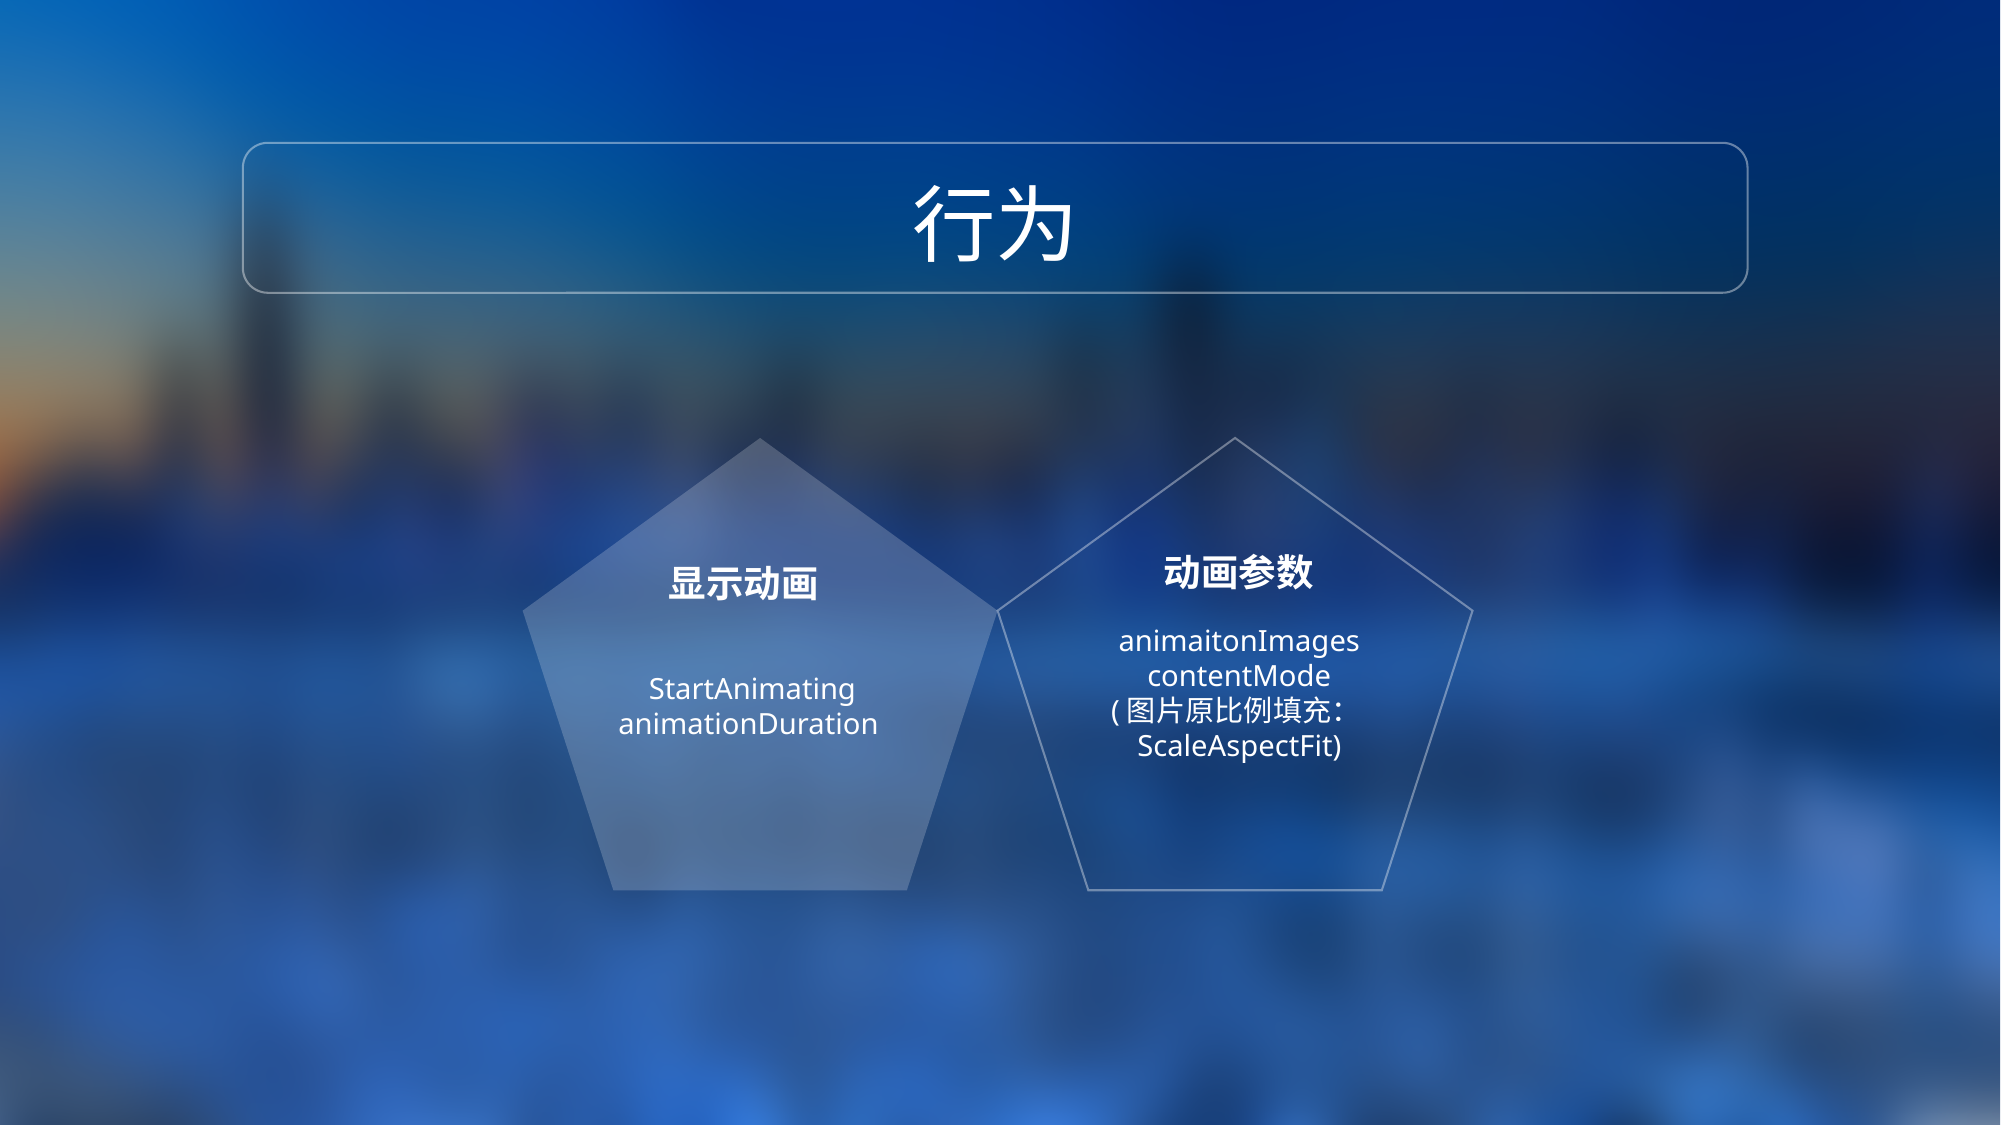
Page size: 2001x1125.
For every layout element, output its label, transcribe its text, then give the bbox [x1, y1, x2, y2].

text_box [522, 437, 1473, 891]
text_box [241, 141, 1749, 294]
text_box 行为 [585, 164, 1405, 280]
picture [0, 0, 2001, 1125]
